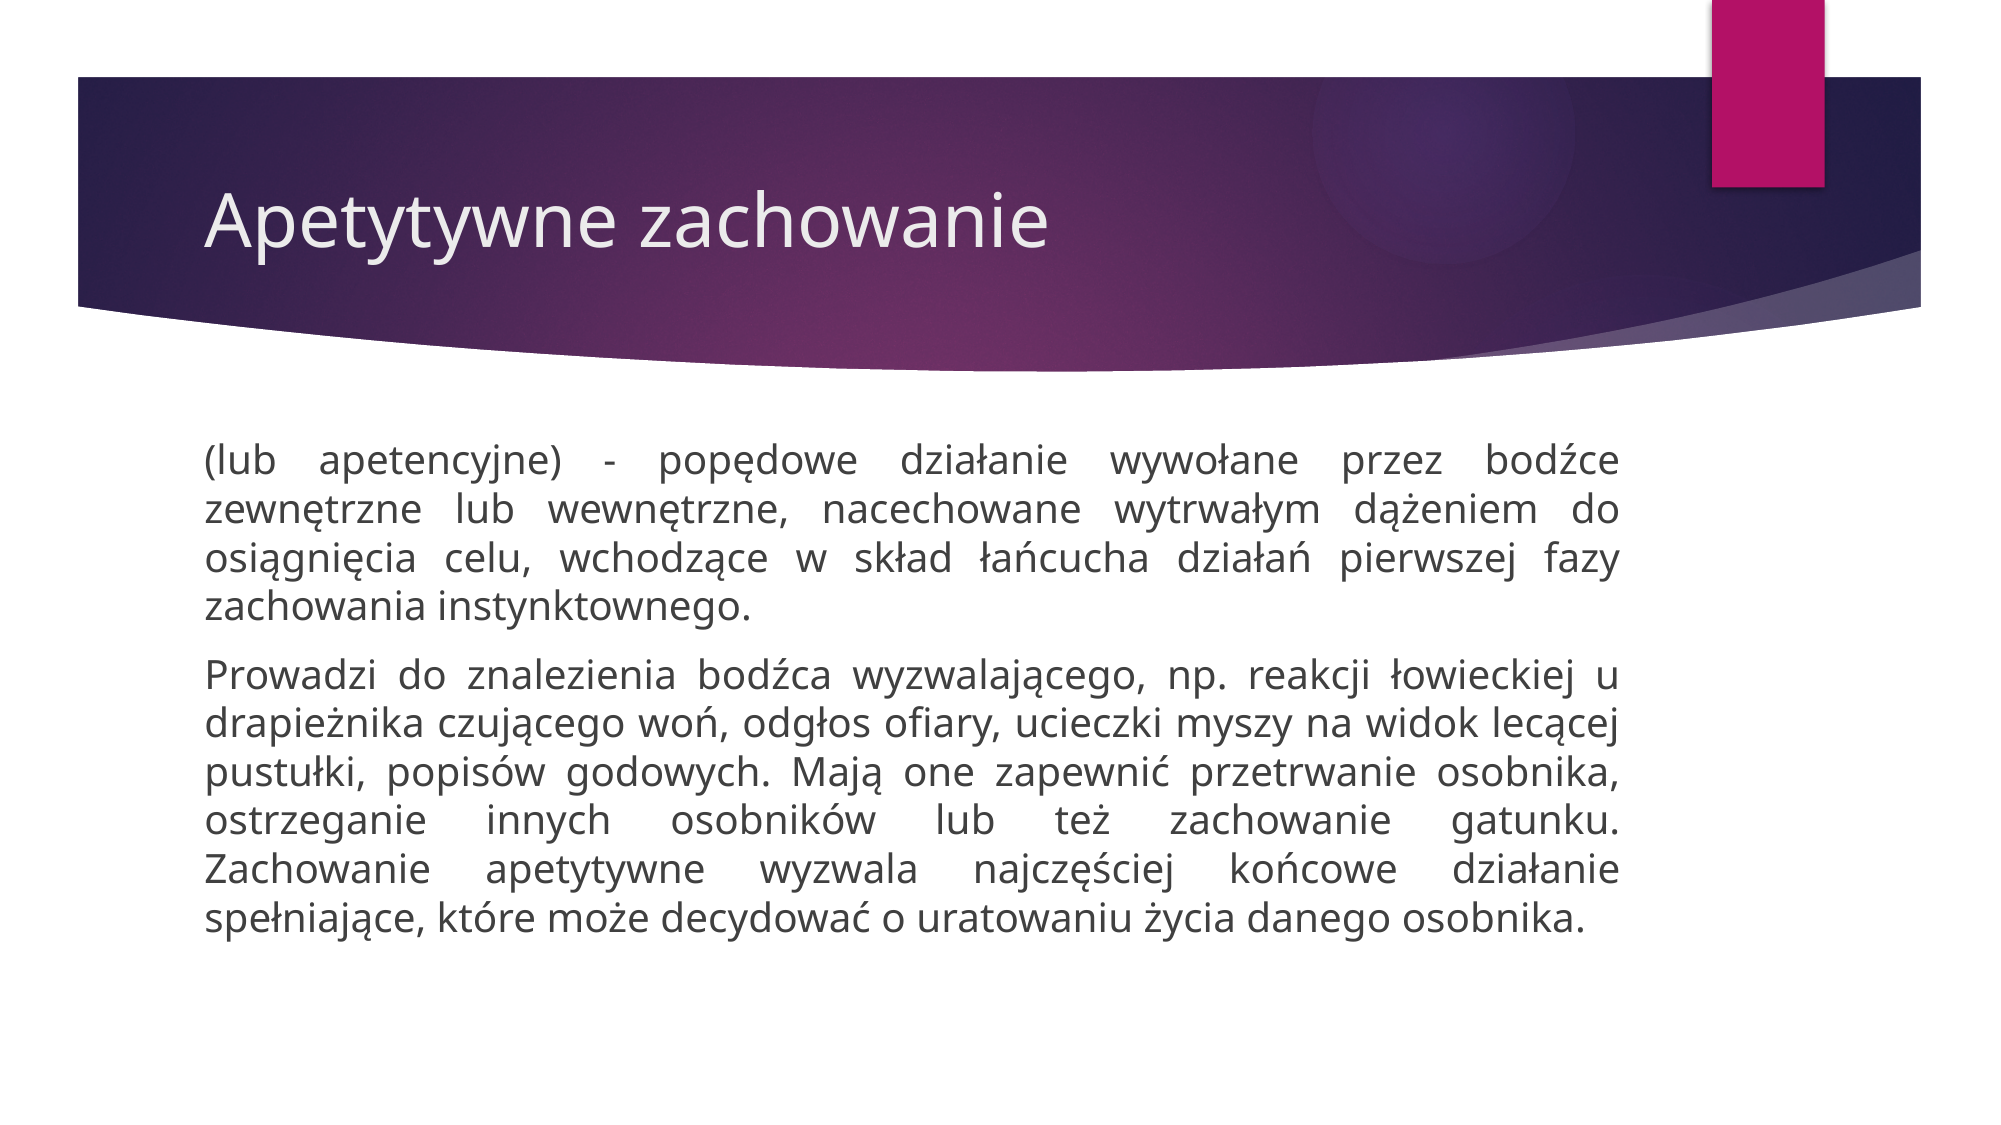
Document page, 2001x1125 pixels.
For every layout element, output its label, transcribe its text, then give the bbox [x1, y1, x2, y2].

title Apetytywne zachowanie [189, 159, 1627, 276]
list (lub apetencyjne) - popędowe działanie wywołane przez bodźce zewnętrzne lub wewnętrzne, nacechowane wytrwałym dążeniem do osiągnięcia celu, wchodzące w skład łańcucha działań pierwszej fazy zachowania instynktownego. Prowadzi do znalezienia bodźca wyzwalającego, np. reakcji łowieckiej u drapieżnika czującego woń, odgłos ofiary, ucieczki myszy na widok lecącej pustułki, popisów godowych. Mają one zapewnić przetrwanie osobnika, ostrzeganie innych osobników lub też zachowanie gatunku. Zachowanie apetytywne wyzwala najczęściej końcowe działanie spełniające, które może decydować o uratowaniu życia danego osobnika. [189, 427, 1638, 988]
